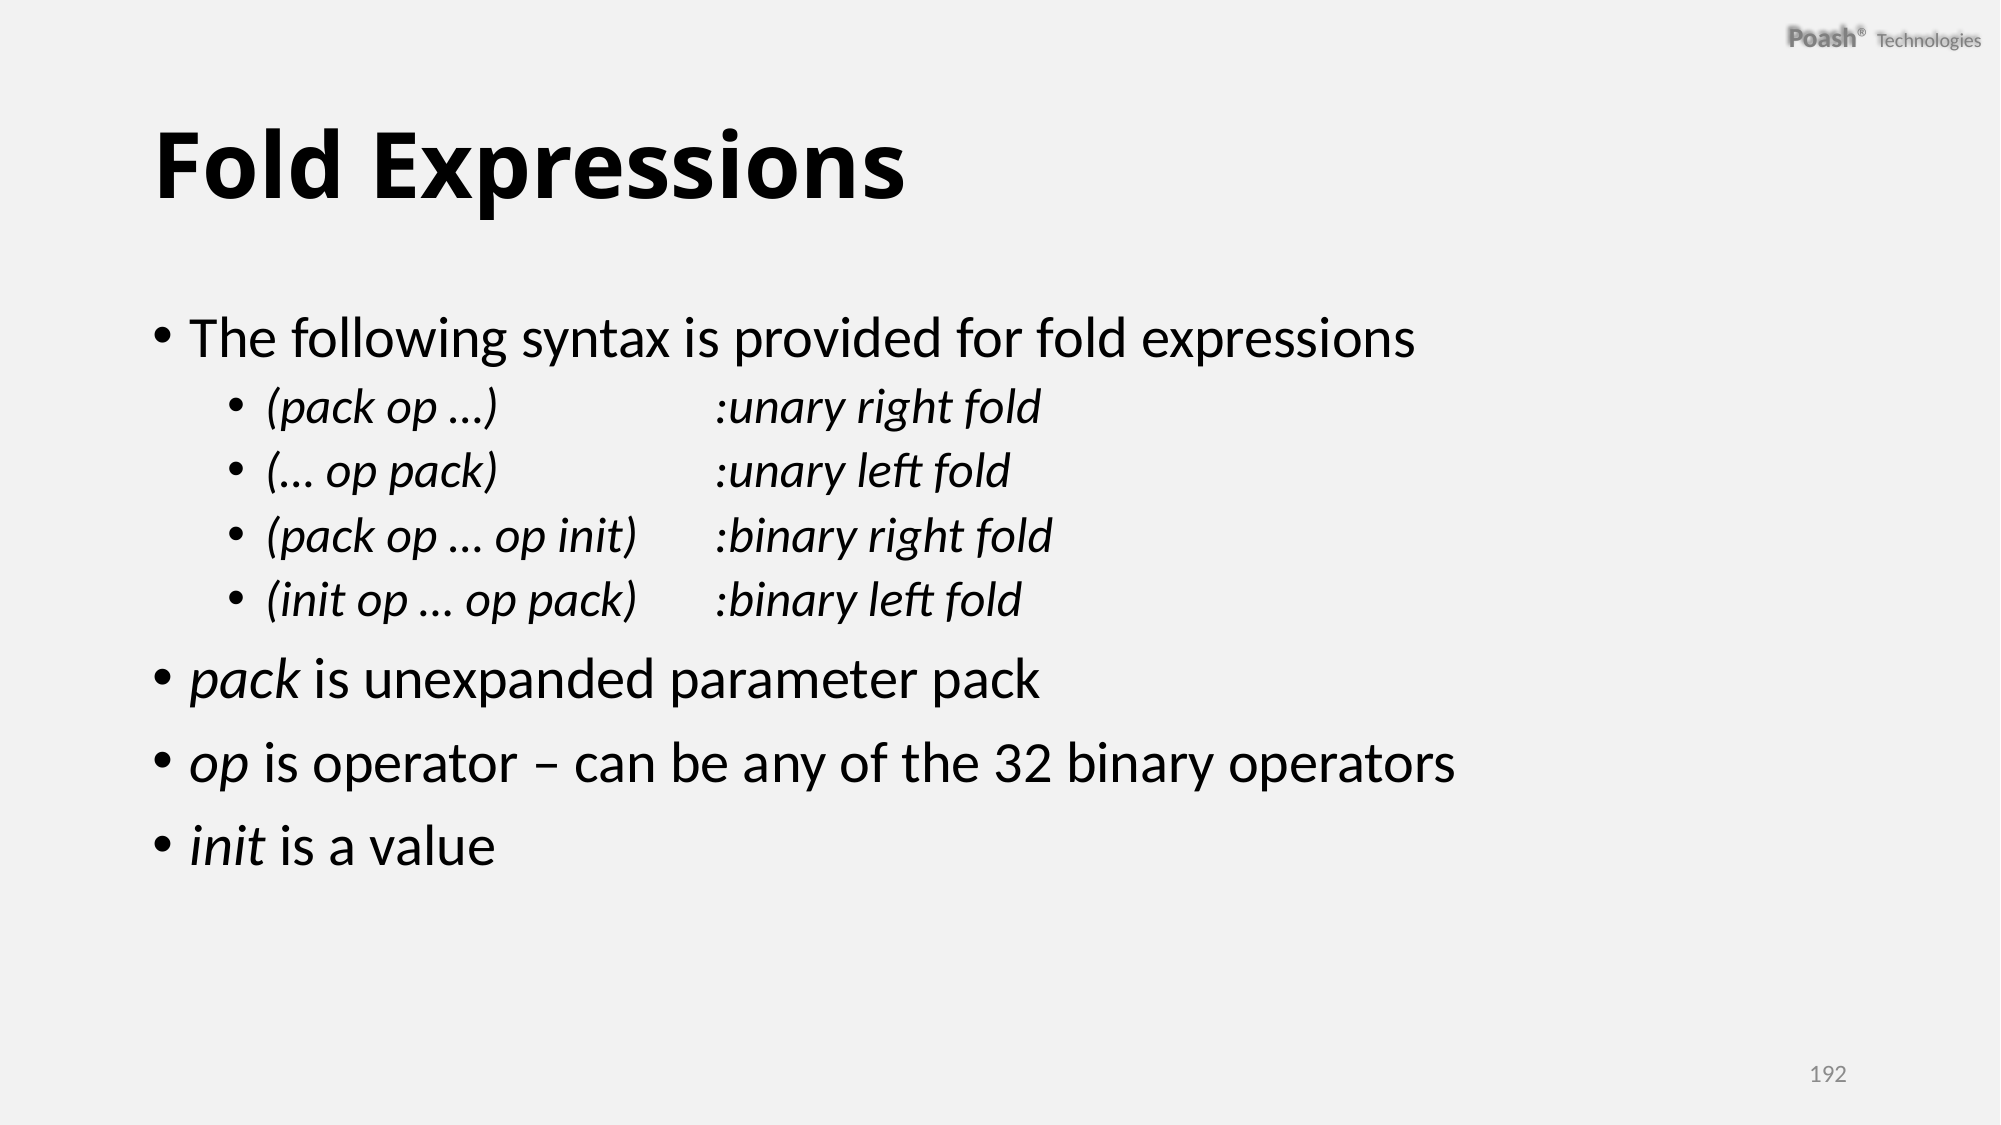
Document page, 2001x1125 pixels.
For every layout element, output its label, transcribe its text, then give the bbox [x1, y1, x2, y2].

list The following syntax is provided for fold expressions (pack op …) :unary right fold (… op pack) :unary left fold (pack op … op init) :binary right fold (init op … op pack) :binary left fold pack is unexpanded parameter pack op is operator – can be any of the 32 binary operators init is a value [137, 299, 1863, 1014]
slide_number 192 [1412, 1042, 1863, 1103]
title Fold Expressions [137, 59, 1863, 278]
